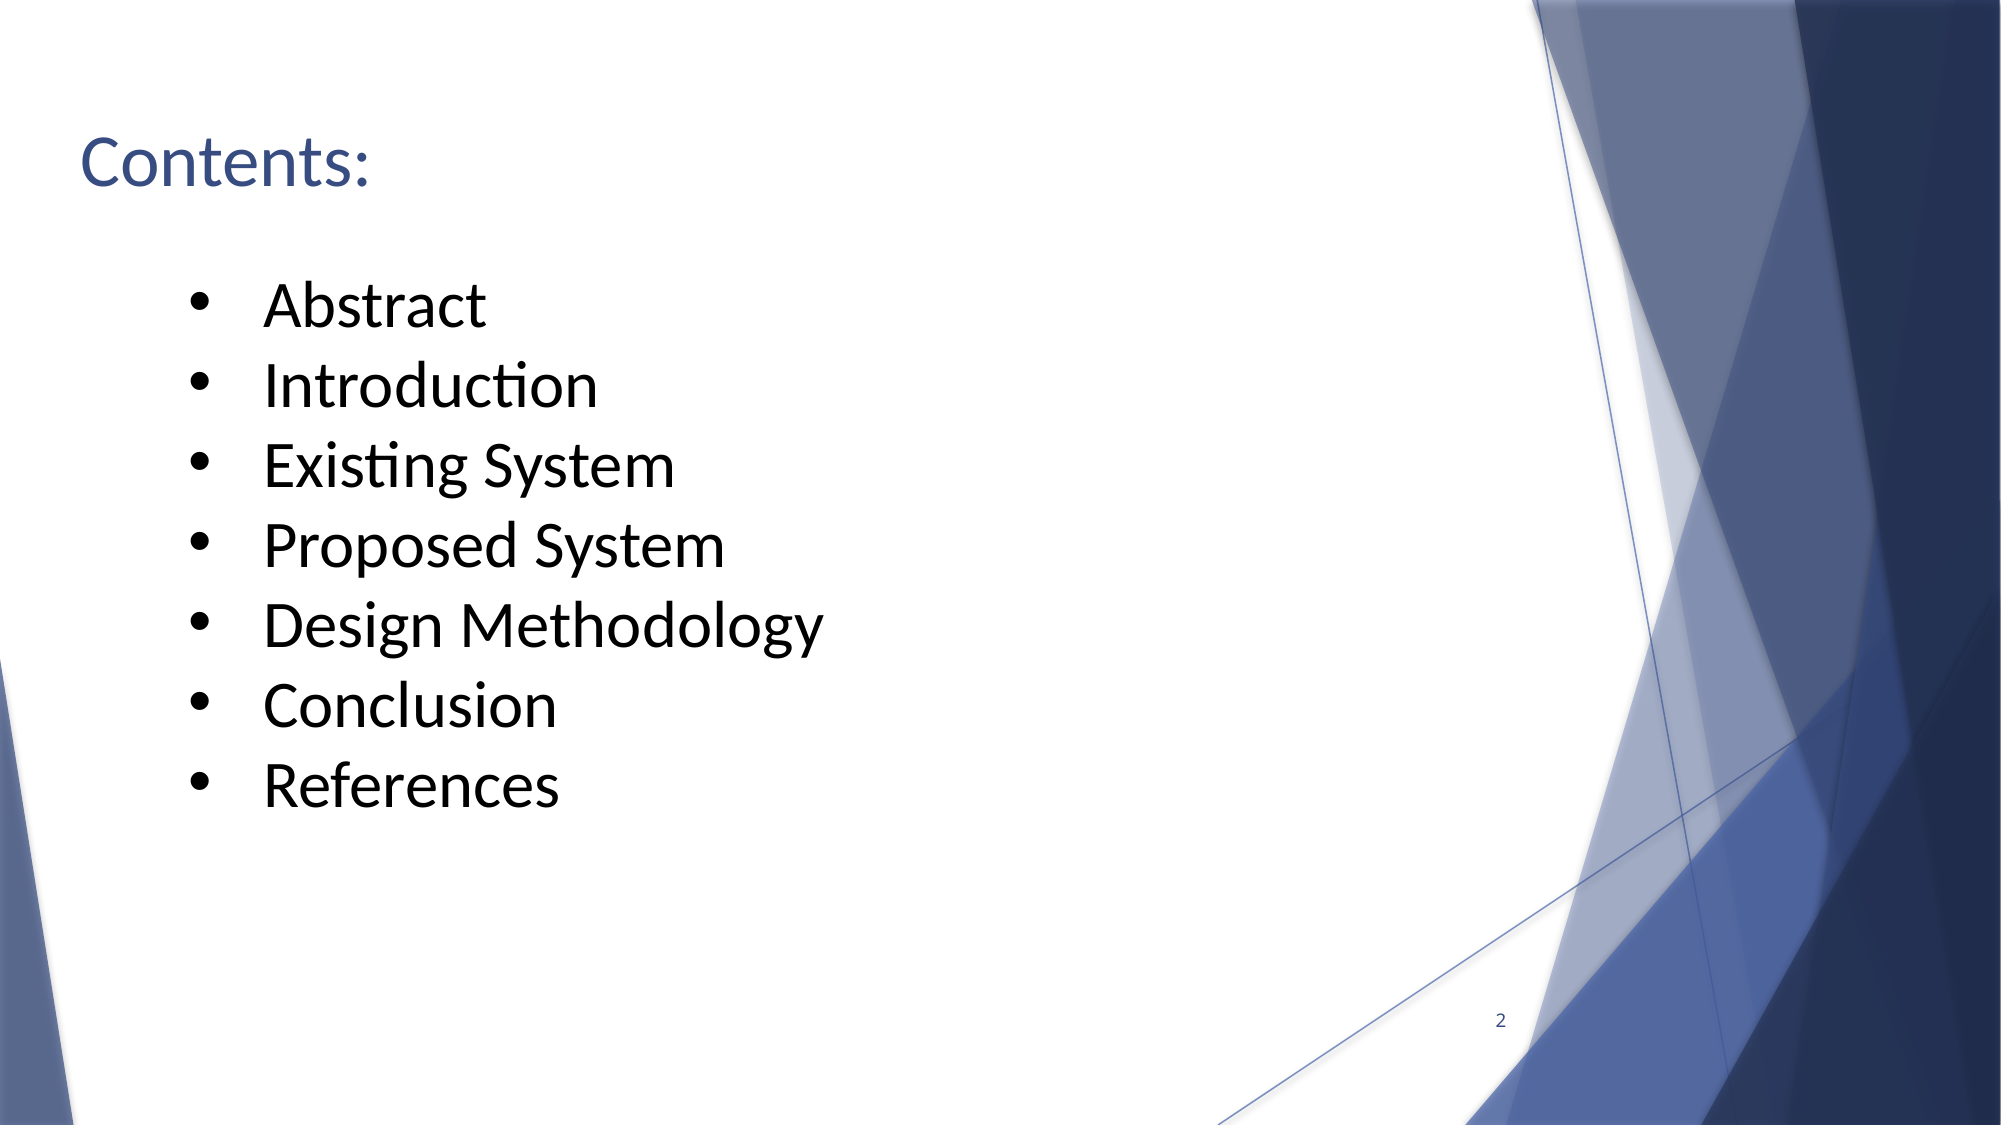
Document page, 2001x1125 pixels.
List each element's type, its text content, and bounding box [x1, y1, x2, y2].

text_box Abstract Introduction Existing System Proposed System Design Methodology Conclusion References [173, 253, 840, 828]
slide_number 2 [1409, 991, 1522, 1051]
title Contents: [65, 104, 1466, 352]
